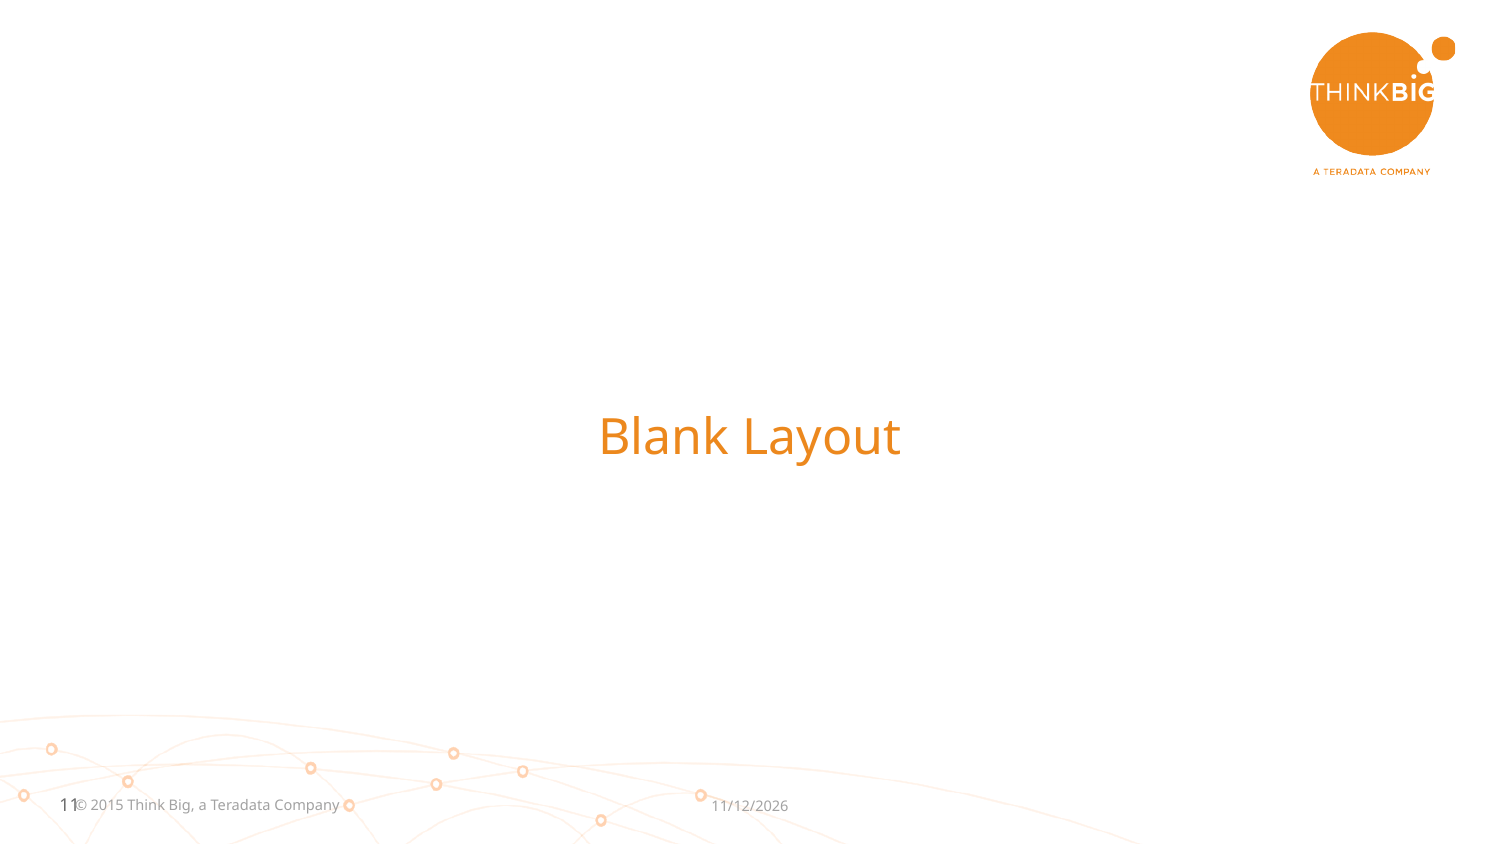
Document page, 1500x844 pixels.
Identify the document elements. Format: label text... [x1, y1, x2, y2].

picture [1310, 32, 1456, 175]
text_box Blank Layout [583, 391, 917, 472]
picture [0, 702, 1261, 844]
footer © 2015 Think Big, a Teradata Company [75, 796, 365, 815]
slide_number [575, 797, 925, 816]
